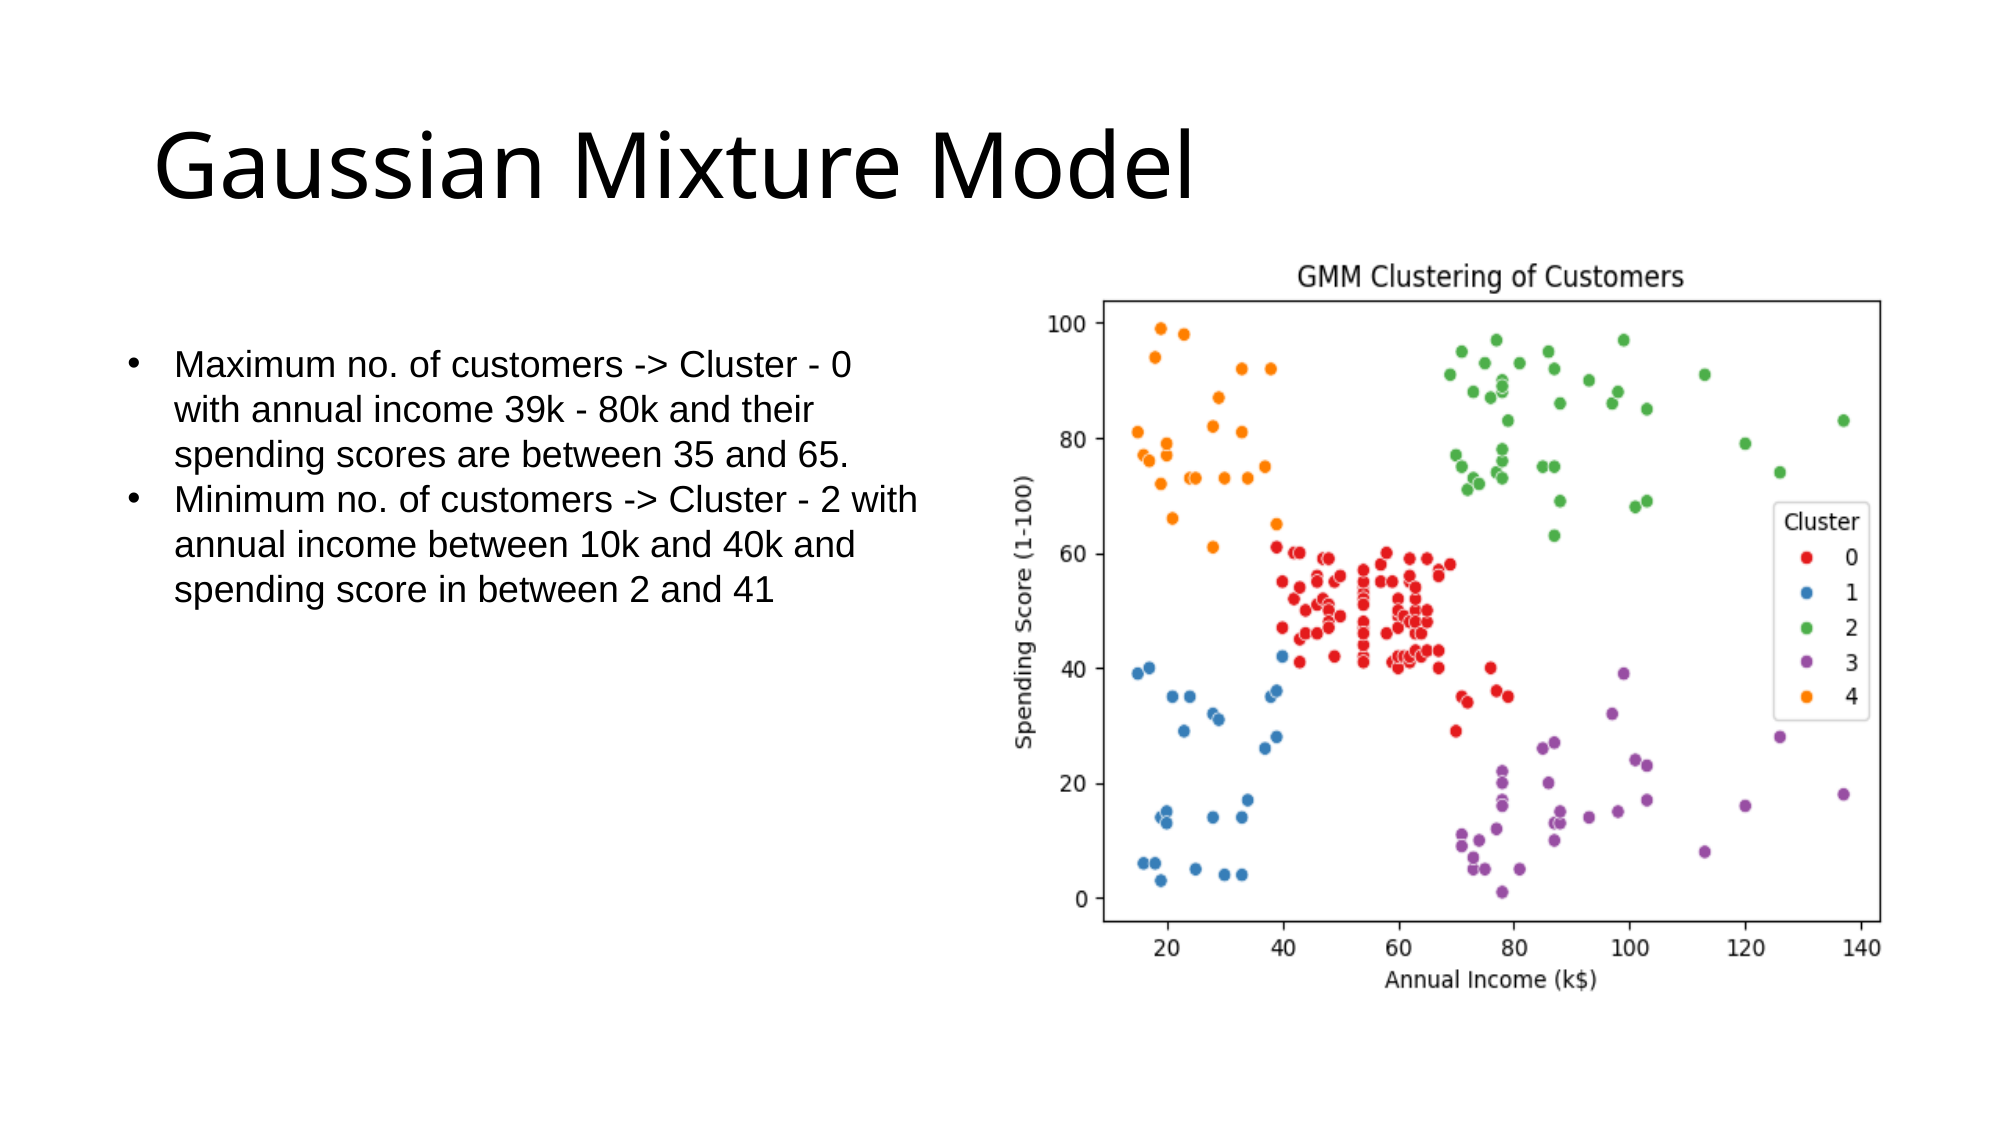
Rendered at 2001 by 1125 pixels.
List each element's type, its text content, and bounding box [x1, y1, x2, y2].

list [1000, 247, 1897, 1011]
title Gaussian Mixture Model [137, 59, 1863, 278]
text_box Maximum no. of customers -> Cluster - 0 with annual income 39k - 80k and their spending scores are between 35 and 65. Minimum no. of customers -> Cluster - 2 with annual income between 10k and 40k and spending score in between 2 and 41 [112, 332, 940, 618]
